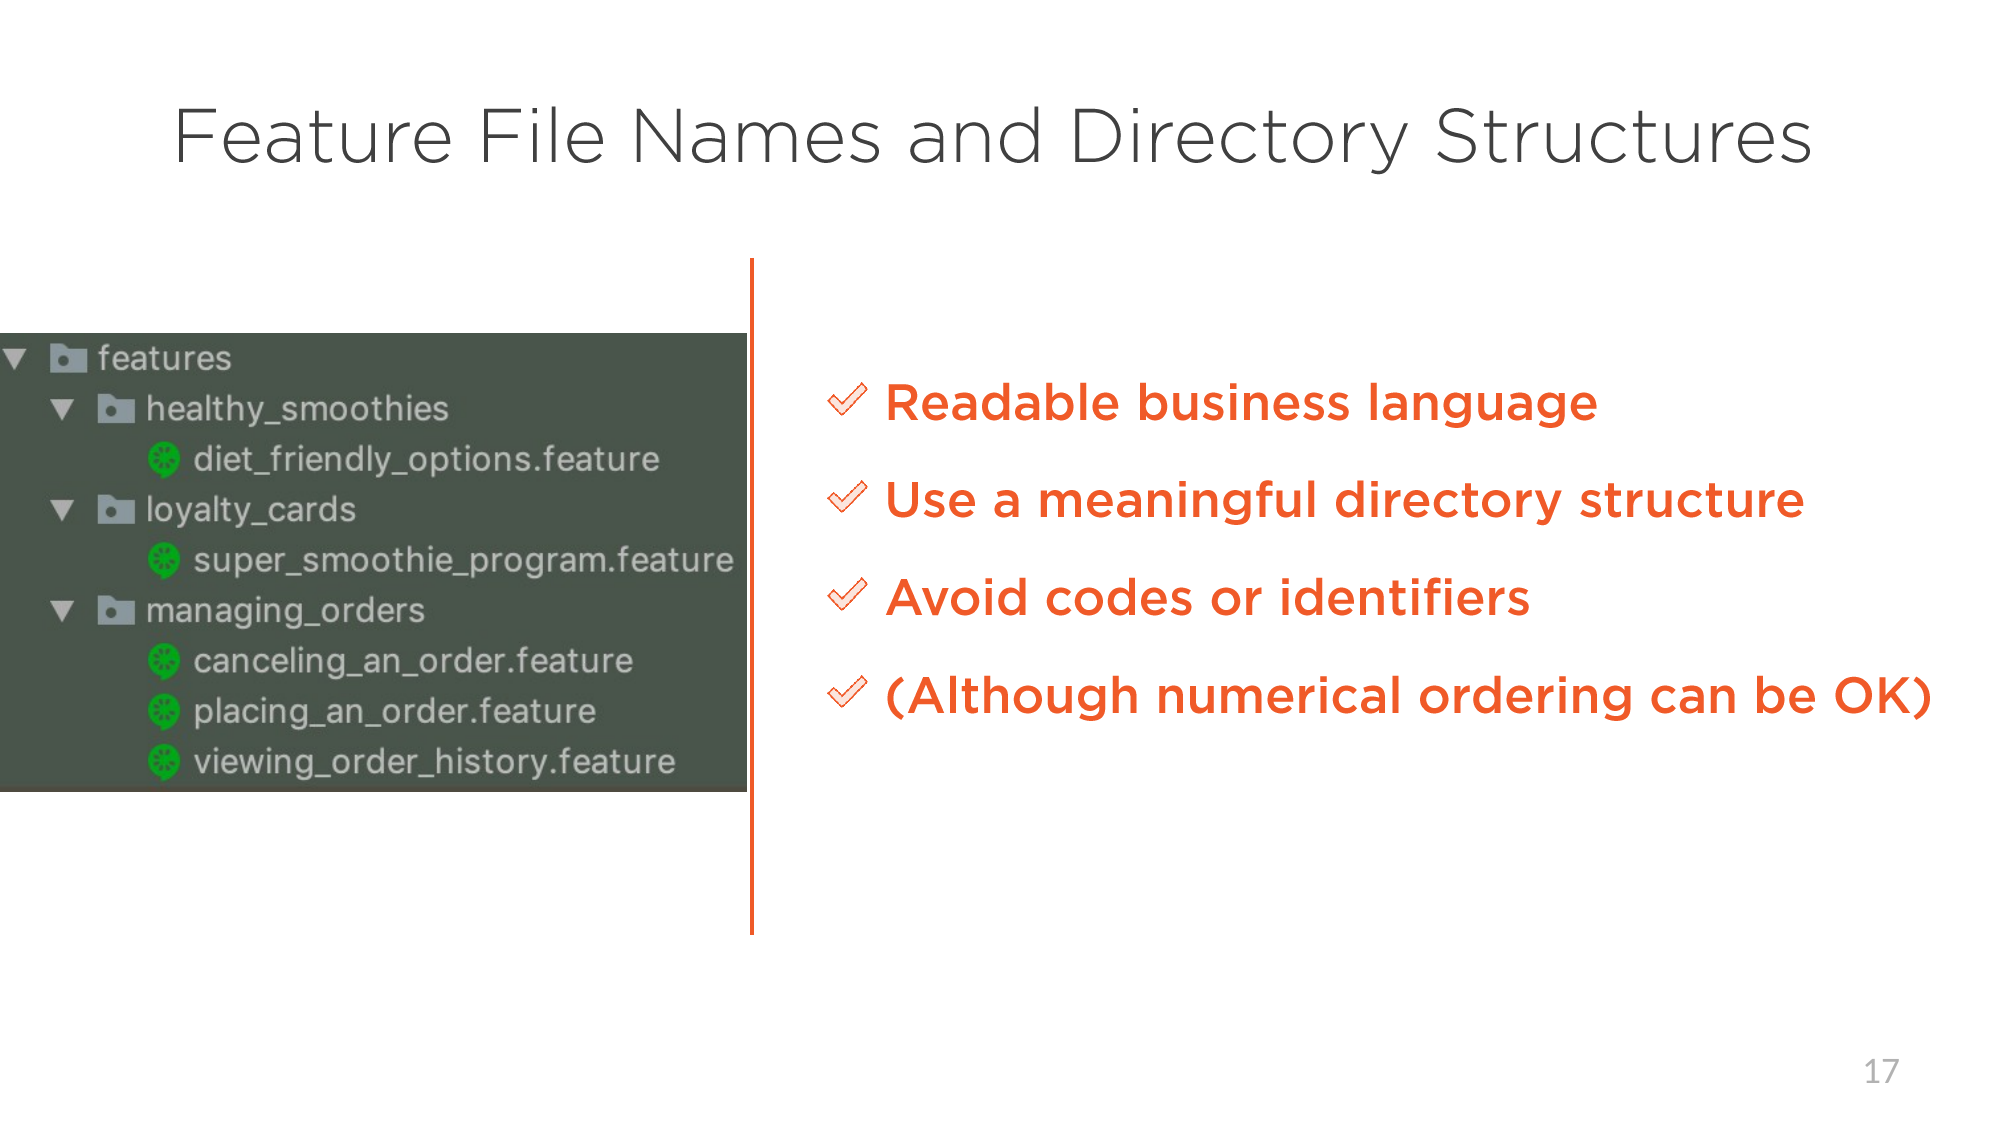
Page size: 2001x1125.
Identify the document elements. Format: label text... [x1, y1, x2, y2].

picture [171, 89, 1853, 180]
picture [827, 674, 868, 709]
picture [884, 663, 1960, 725]
picture [884, 468, 1831, 530]
picture [884, 371, 1626, 432]
slide_number 17 [1440, 1046, 1900, 1103]
picture [884, 566, 1557, 627]
picture [827, 479, 868, 514]
picture [827, 382, 868, 416]
picture [0, 332, 747, 792]
picture [827, 577, 868, 611]
